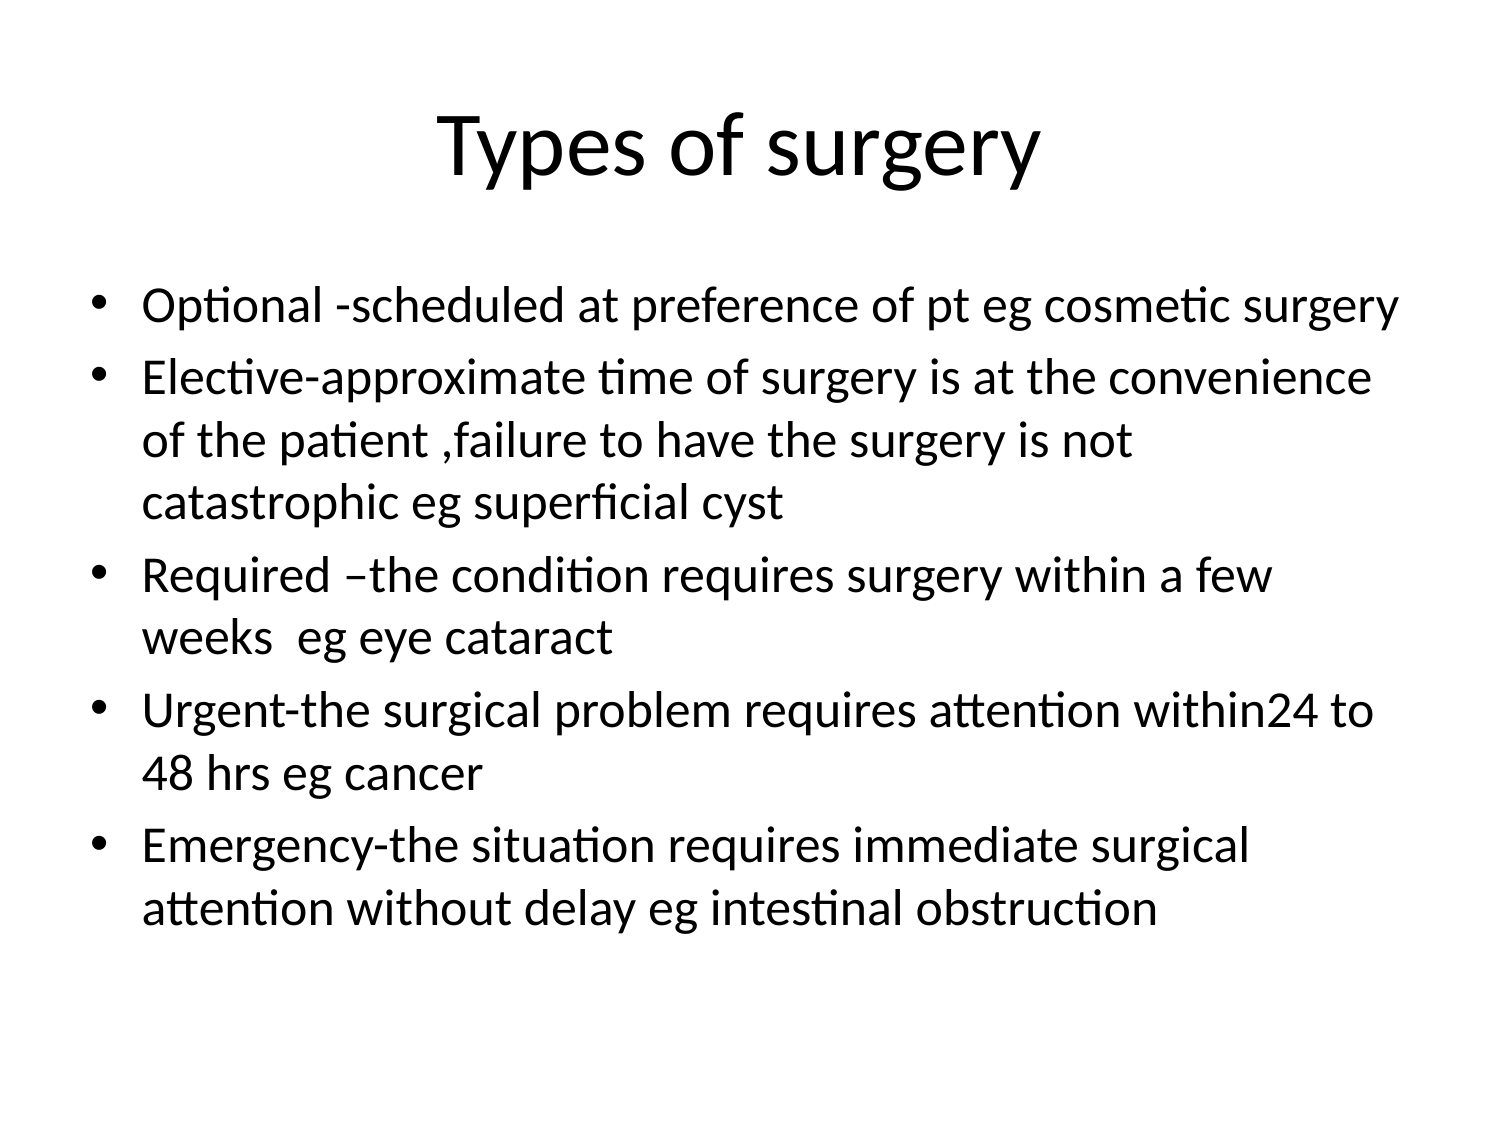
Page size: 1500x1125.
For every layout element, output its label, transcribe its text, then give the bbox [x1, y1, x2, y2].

list Optional -scheduled at preference of pt eg cosmetic surgery Elective-approximate time of surgery is at the convenience of the patient ,failure to have the surgery is not catastrophic eg superficial cyst Required –the condition requires surgery within a few weeks eg eye cataract Urgent-the surgical problem requires attention within24 to 48 hrs eg cancer Emergency-the situation requires immediate surgical attention without delay eg intestinal obstruction [75, 262, 1425, 1005]
title Types of surgery [75, 45, 1425, 233]
